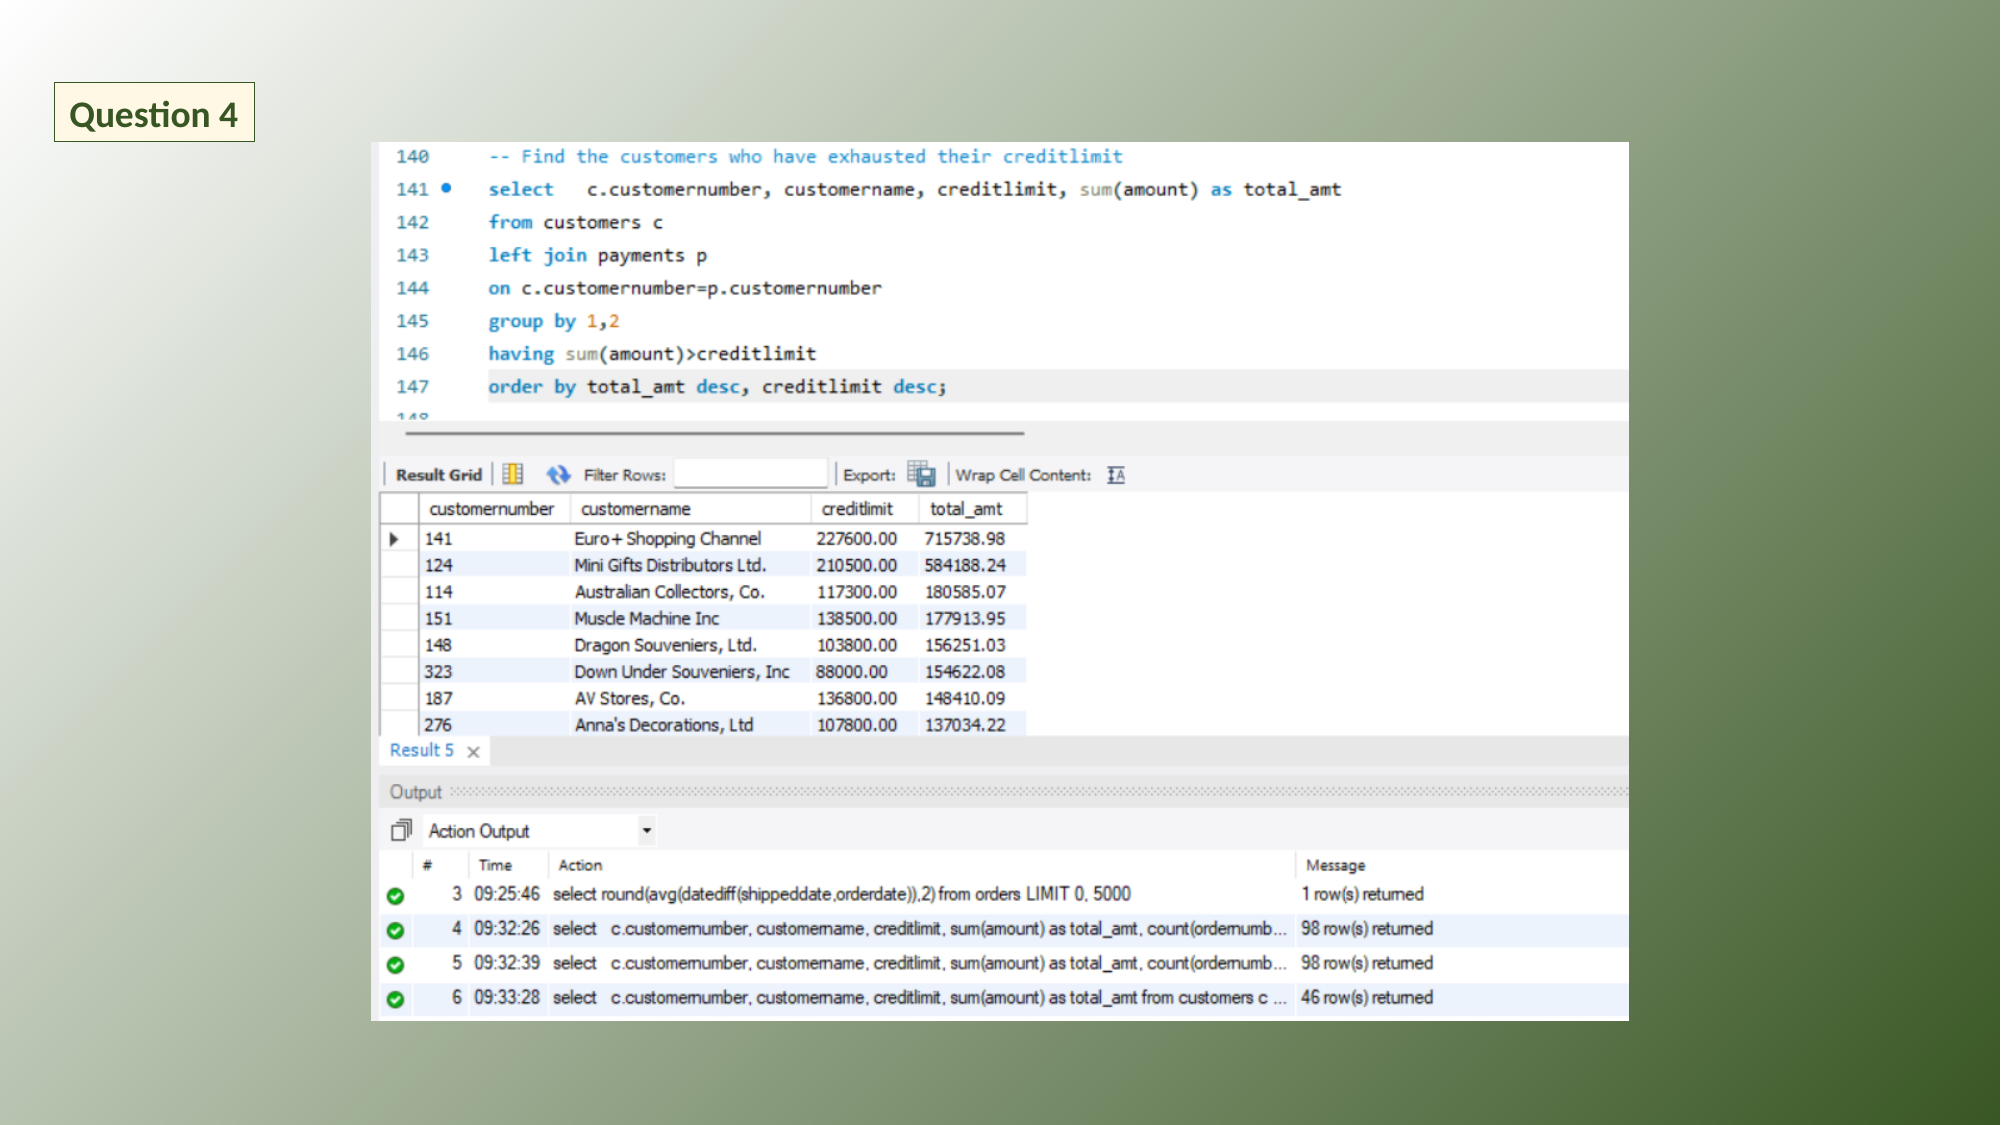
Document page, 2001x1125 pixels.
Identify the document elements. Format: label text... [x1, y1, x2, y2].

picture [371, 142, 1629, 1021]
text_box Question 4 [54, 82, 255, 142]
